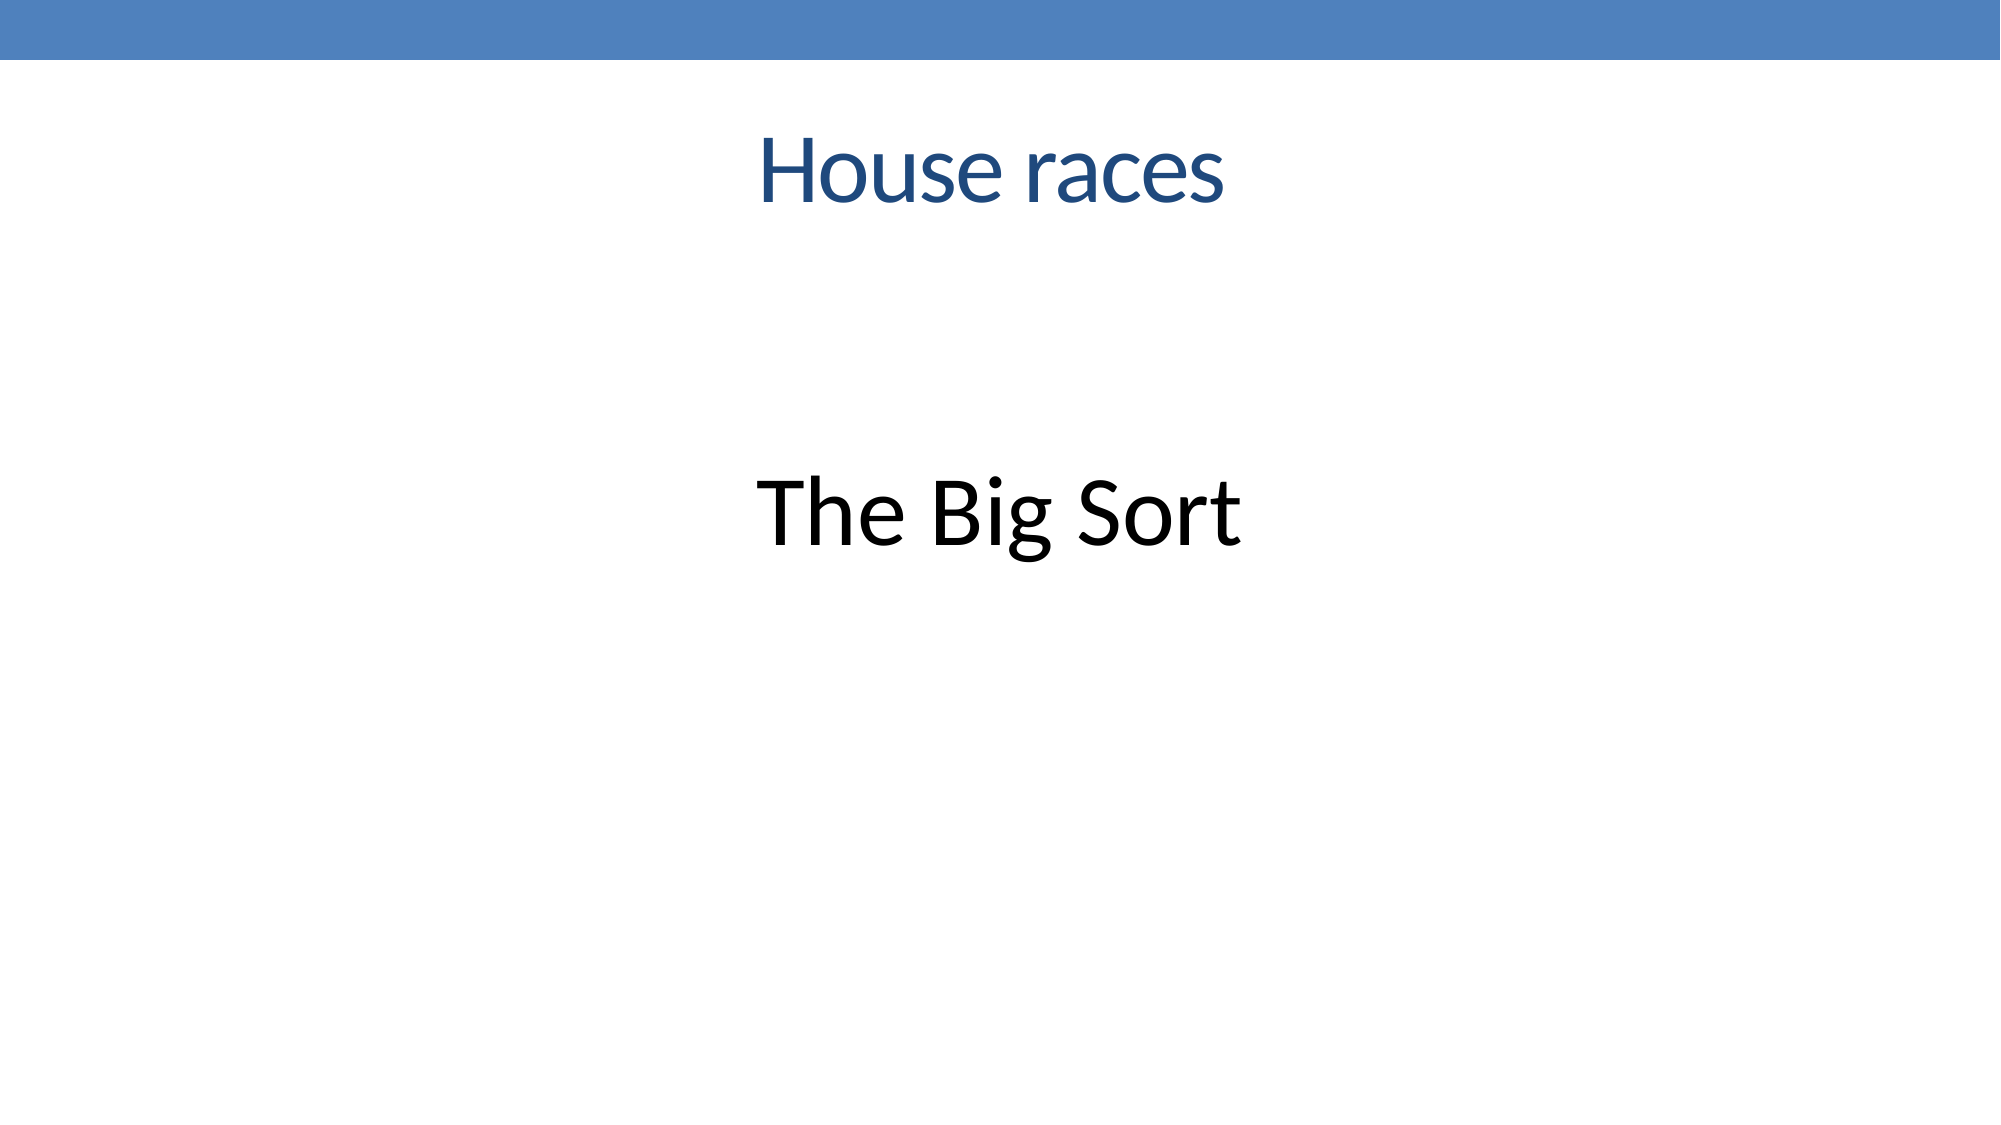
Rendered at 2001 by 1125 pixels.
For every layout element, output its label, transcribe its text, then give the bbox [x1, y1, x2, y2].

list The Big Sort [324, 437, 1675, 1063]
title House races [84, 74, 1900, 250]
